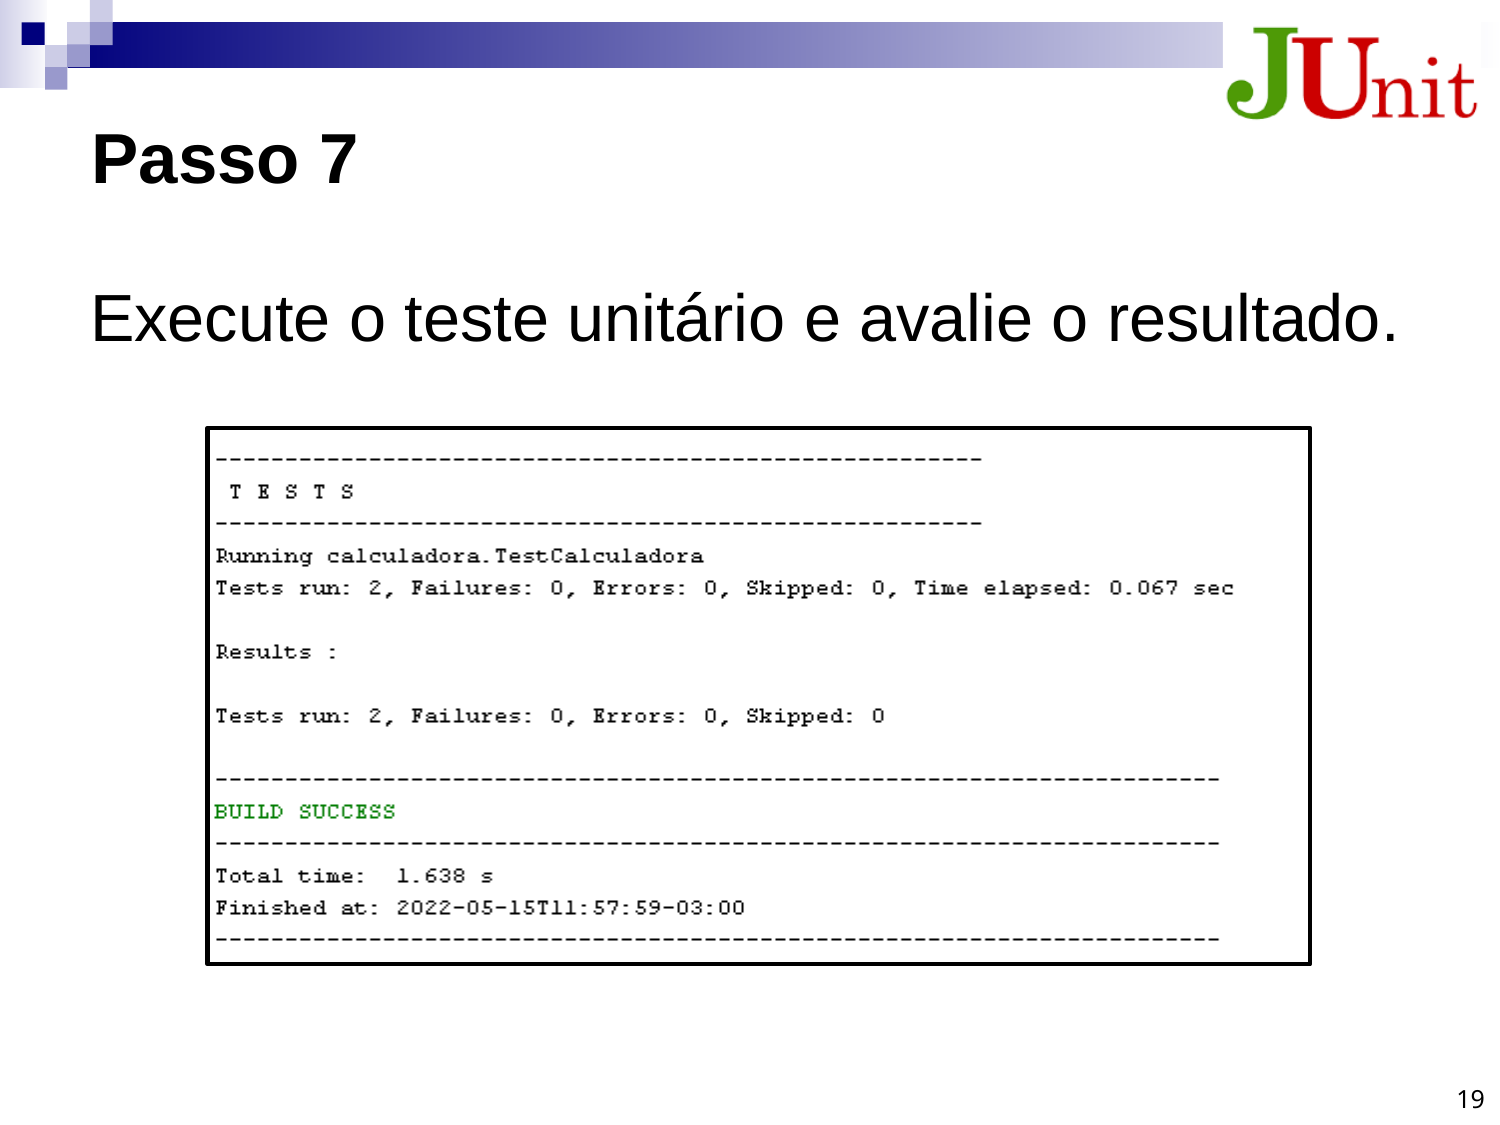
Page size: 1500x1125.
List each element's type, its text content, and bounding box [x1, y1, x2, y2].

slide_number 19 [1116, 1050, 1500, 1125]
title Passo 7 [76, 42, 1500, 268]
list Execute o teste unitário e avalie o resultado. [75, 267, 1455, 1125]
picture [1222, 21, 1482, 145]
picture [209, 429, 1309, 963]
